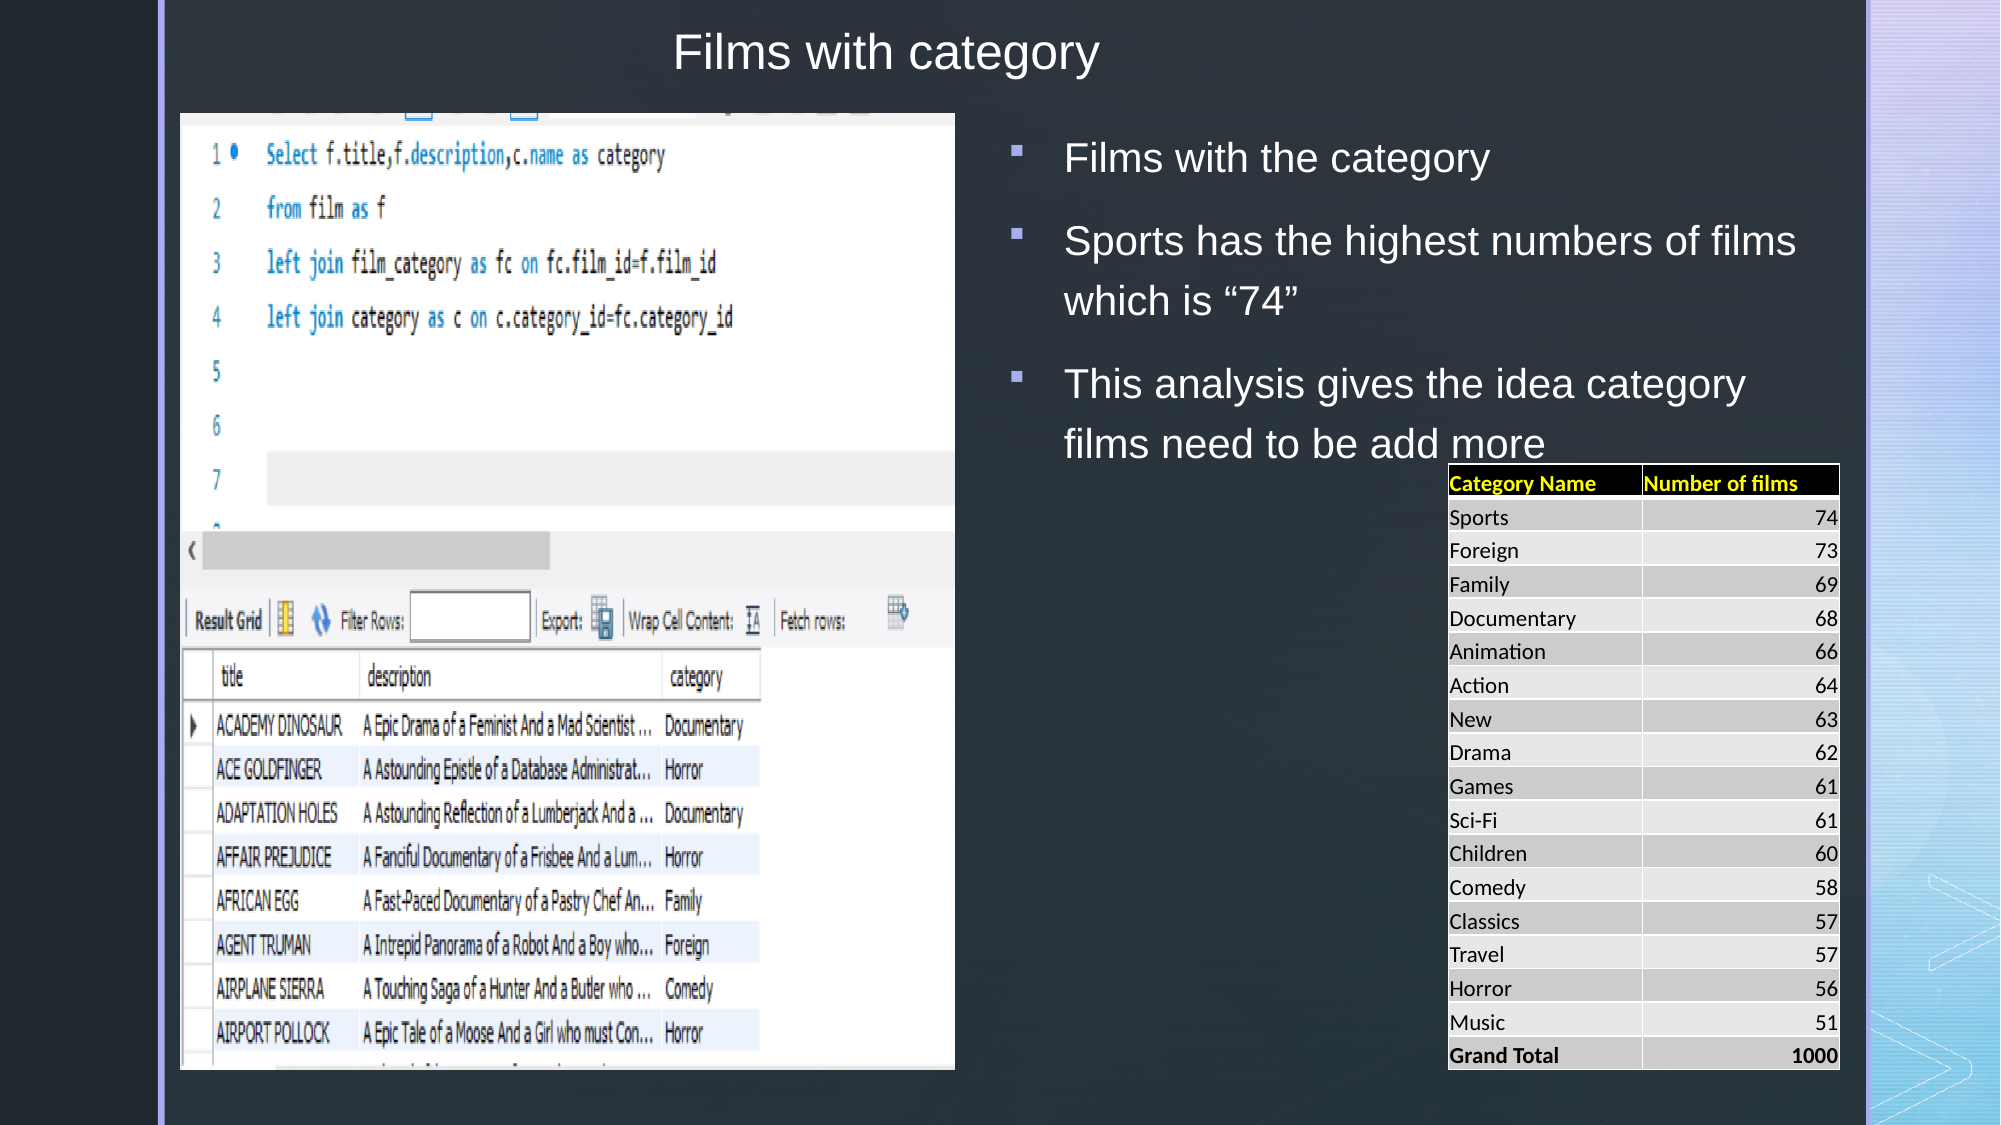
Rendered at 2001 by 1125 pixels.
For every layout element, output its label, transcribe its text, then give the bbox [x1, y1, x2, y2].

table_cell Sports [1449, 500, 1642, 530]
picture [1871, 0, 2001, 1125]
table_cell 62 [1643, 734, 1839, 766]
table_cell Drama [1449, 734, 1642, 766]
table_cell 68 [1643, 599, 1839, 631]
table_cell 61 [1643, 767, 1839, 799]
list Films with the category Sports has the highest numbers of films which is “74” This analysis gives the idea category films need to be add more [992, 113, 1814, 531]
table_cell Foreign [1449, 532, 1642, 564]
title Films with category [234, 18, 1539, 97]
table_cell Travel [1449, 936, 1642, 968]
table_cell 74 [1643, 500, 1839, 530]
table_header Category Name [1449, 465, 1642, 495]
table_cell 58 [1643, 868, 1839, 900]
table_cell Family [1449, 566, 1642, 597]
table_cell 1000 [1643, 1037, 1839, 1069]
table_cell Games [1449, 767, 1642, 799]
table_cell Children [1449, 835, 1642, 867]
table_cell 61 [1643, 801, 1839, 833]
table_header Number of films [1643, 465, 1839, 495]
table_cell Documentary [1449, 599, 1642, 631]
table_cell 60 [1643, 835, 1839, 867]
table_cell Classics [1449, 902, 1642, 934]
table_cell 73 [1643, 532, 1839, 564]
picture [180, 113, 955, 1070]
table_cell Animation [1449, 633, 1642, 665]
table_cell 57 [1643, 936, 1839, 968]
table_cell 56 [1643, 969, 1839, 1001]
table_cell 66 [1643, 633, 1839, 665]
table_cell 69 [1643, 566, 1839, 597]
table_cell New [1449, 700, 1642, 732]
table_cell 51 [1643, 1003, 1839, 1035]
table_cell Comedy [1449, 868, 1642, 900]
table_cell 63 [1643, 700, 1839, 732]
table_cell 57 [1643, 902, 1839, 934]
table_cell Music [1449, 1003, 1642, 1035]
table_cell Sci-Fi [1449, 801, 1642, 833]
table_cell 64 [1643, 666, 1839, 698]
table_cell Grand Total [1449, 1037, 1642, 1069]
table_cell Action [1449, 666, 1642, 698]
table_cell Horror [1449, 969, 1642, 1001]
